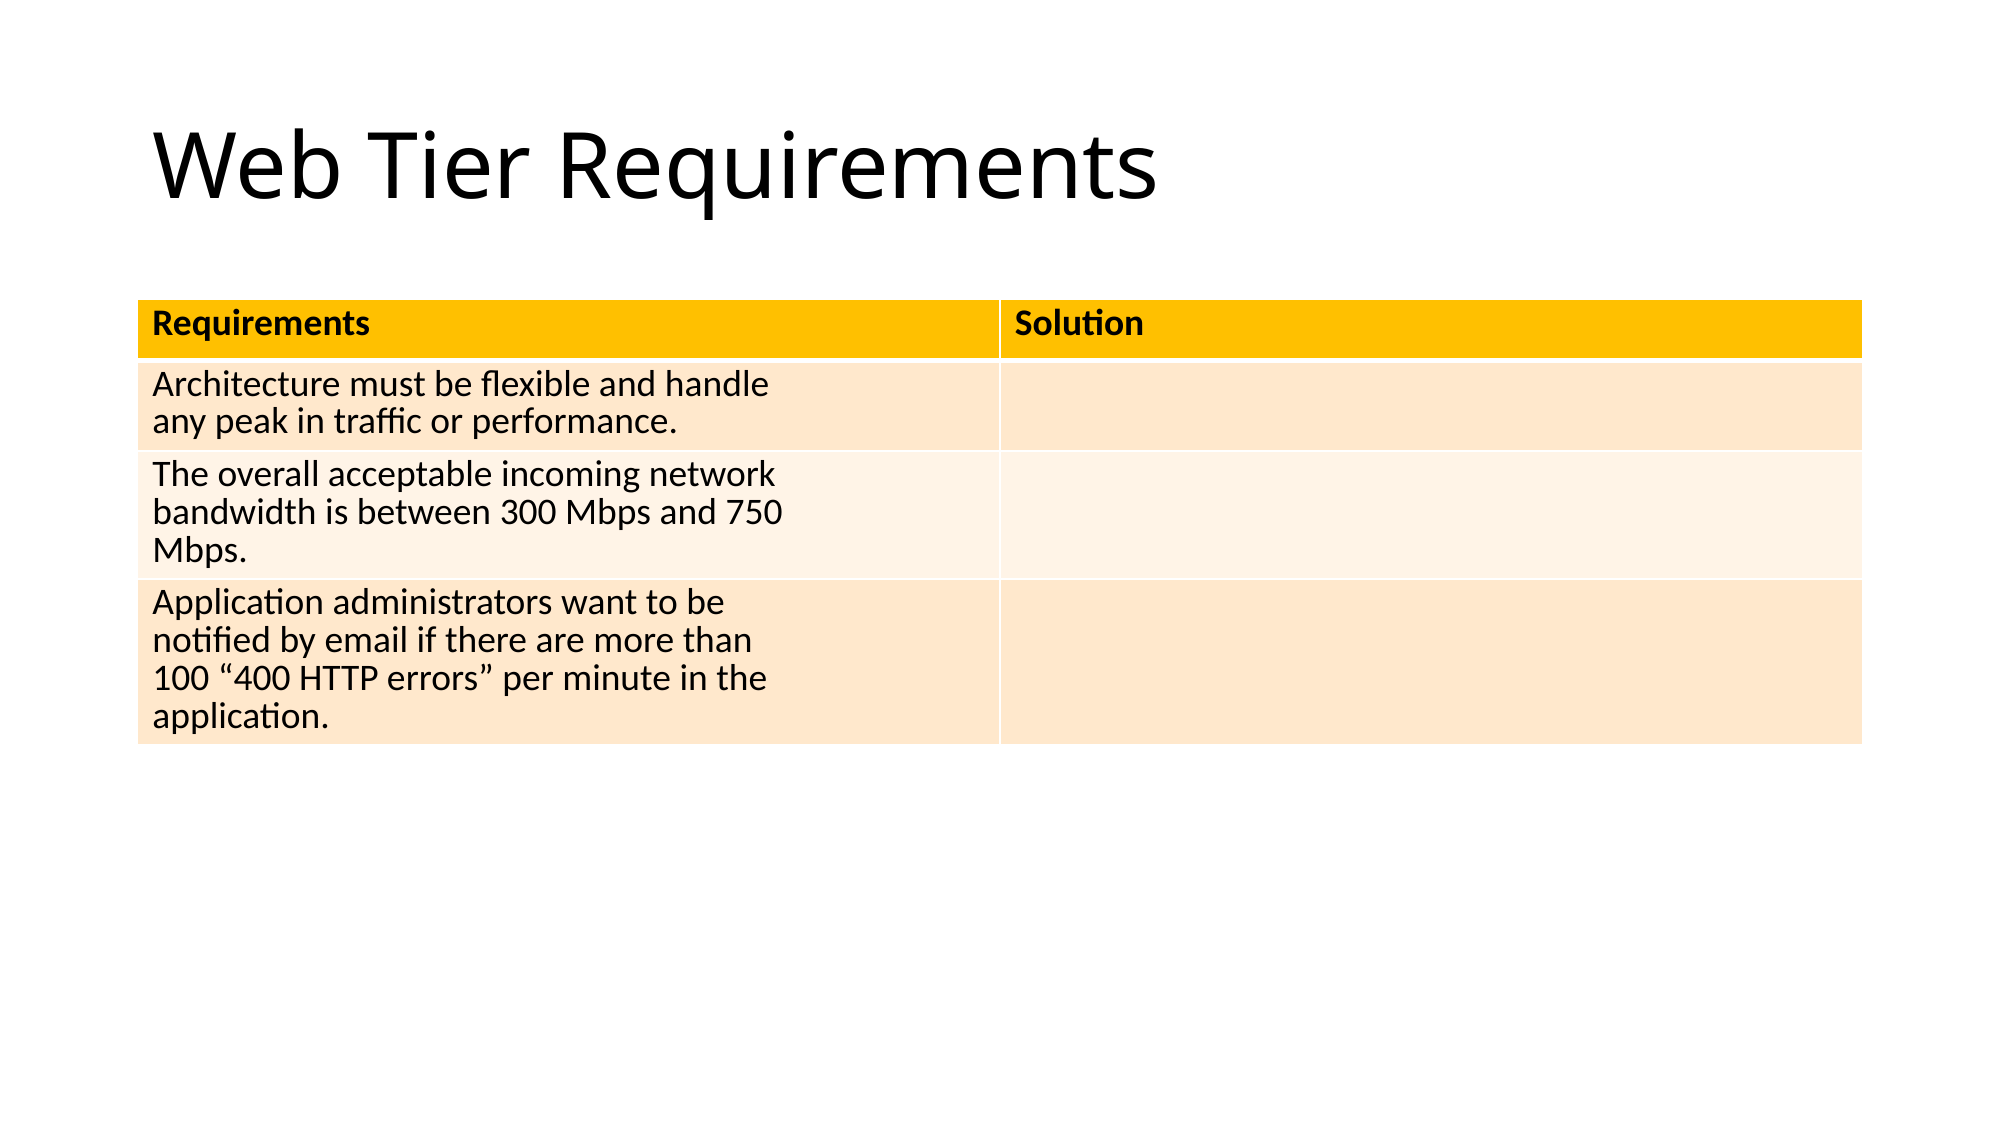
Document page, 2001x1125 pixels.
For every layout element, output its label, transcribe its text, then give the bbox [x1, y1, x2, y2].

table_header Solution [1001, 300, 1862, 358]
title Web Tier Requirements [137, 59, 1863, 278]
table_cell [1001, 363, 1862, 450]
table_header Requirements [138, 300, 999, 358]
table_cell The overall acceptable incoming network bandwidth is between 300 Mbps and 750 Mbps. [138, 452, 999, 578]
table_cell Architecture must be flexible and handle any peak in traffic or performance. [138, 363, 999, 450]
table_cell [1001, 580, 1862, 744]
table_cell [1001, 452, 1862, 578]
table_cell Application administrators want to be notified by email if there are more than 100 “400 HTTP errors” per minute in the application. [138, 580, 999, 744]
